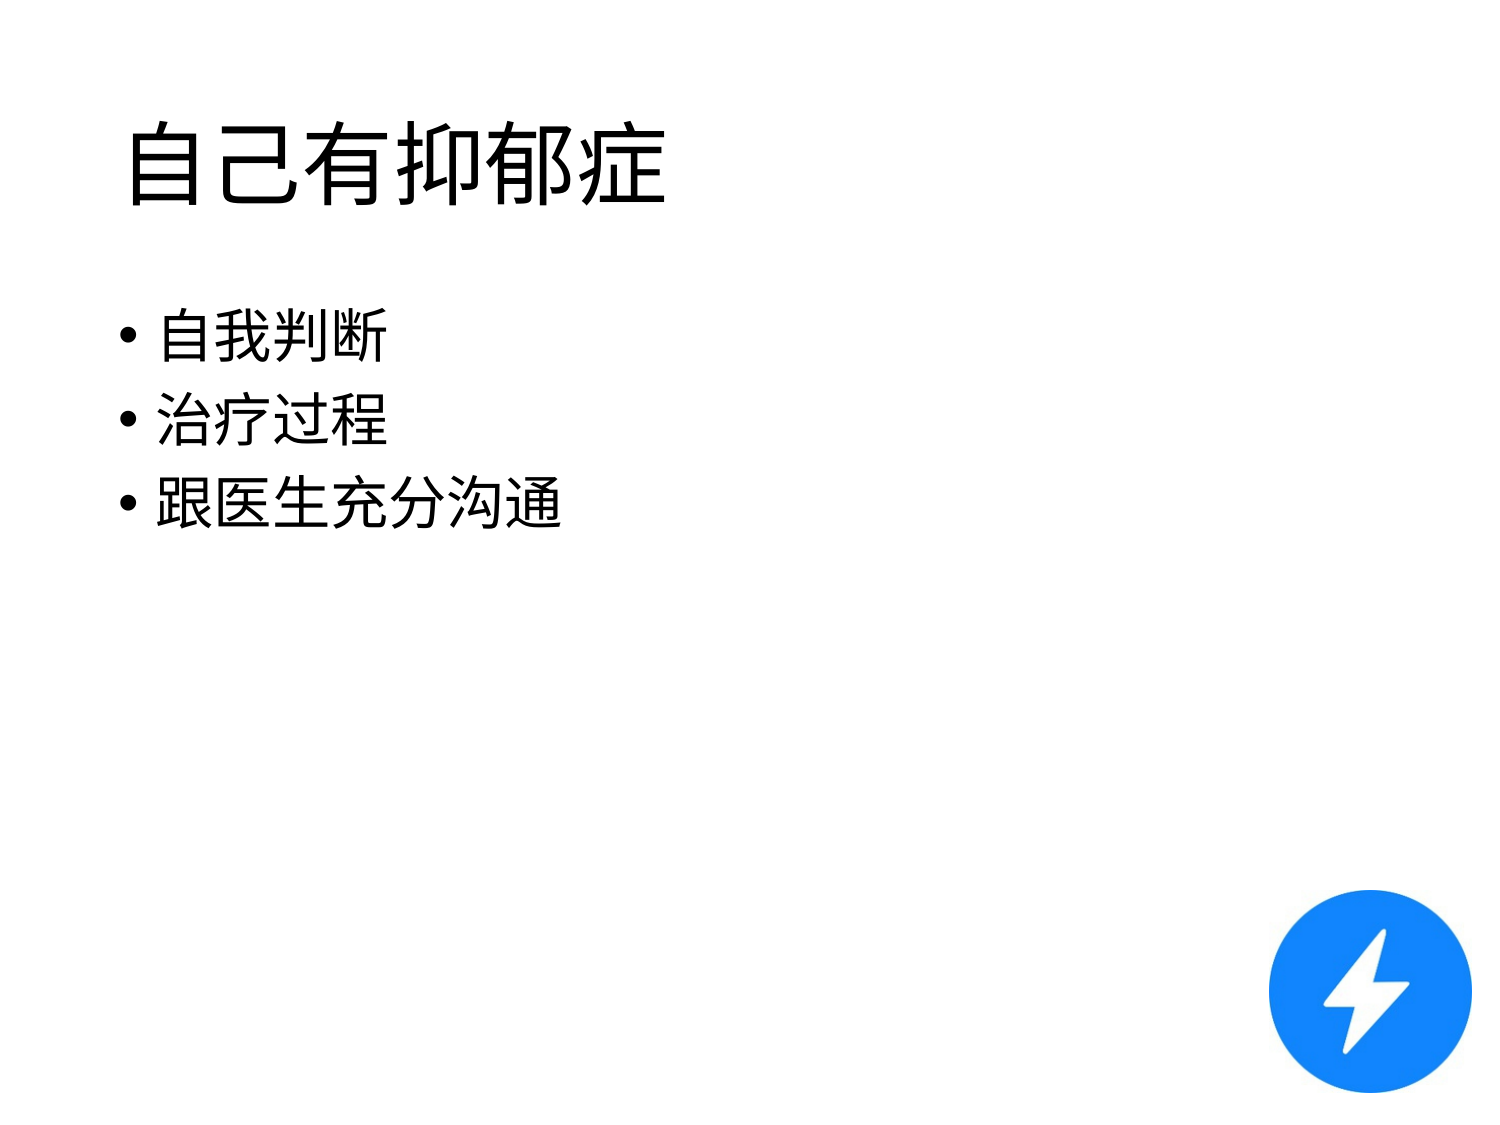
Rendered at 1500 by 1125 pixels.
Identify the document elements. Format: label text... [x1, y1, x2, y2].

list 自我判断 治疗过程 跟医生充分沟通 [103, 299, 1397, 1014]
title 自己有抑郁症 [103, 59, 1397, 278]
picture [1269, 890, 1472, 1093]
